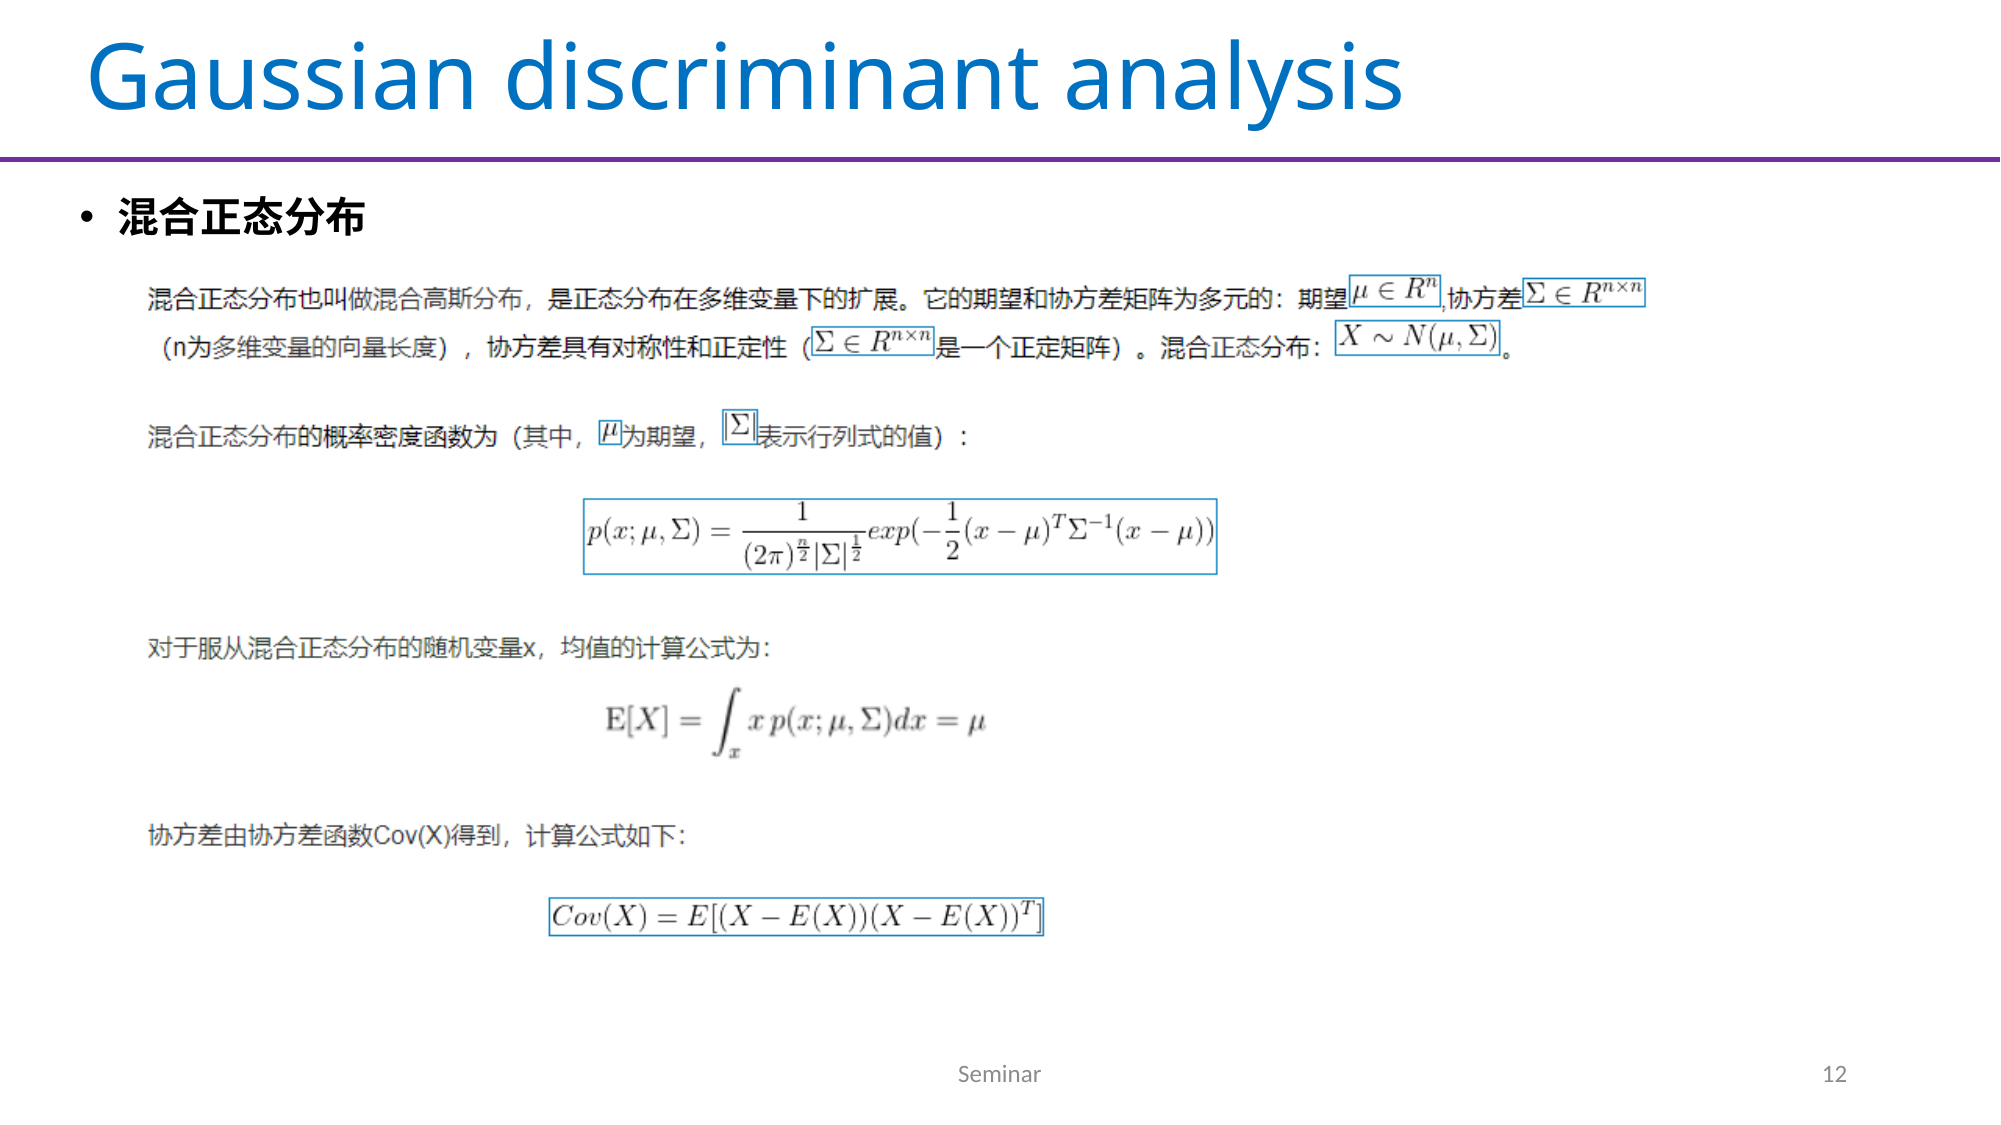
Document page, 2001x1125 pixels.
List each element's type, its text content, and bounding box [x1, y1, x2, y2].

footer Seminar [662, 1042, 1338, 1103]
slide_number 12 [1412, 1042, 1863, 1103]
list 混合正态分布 [64, 188, 1879, 984]
title Gaussian discriminant analysis [70, 16, 1771, 143]
picture [141, 267, 1668, 946]
